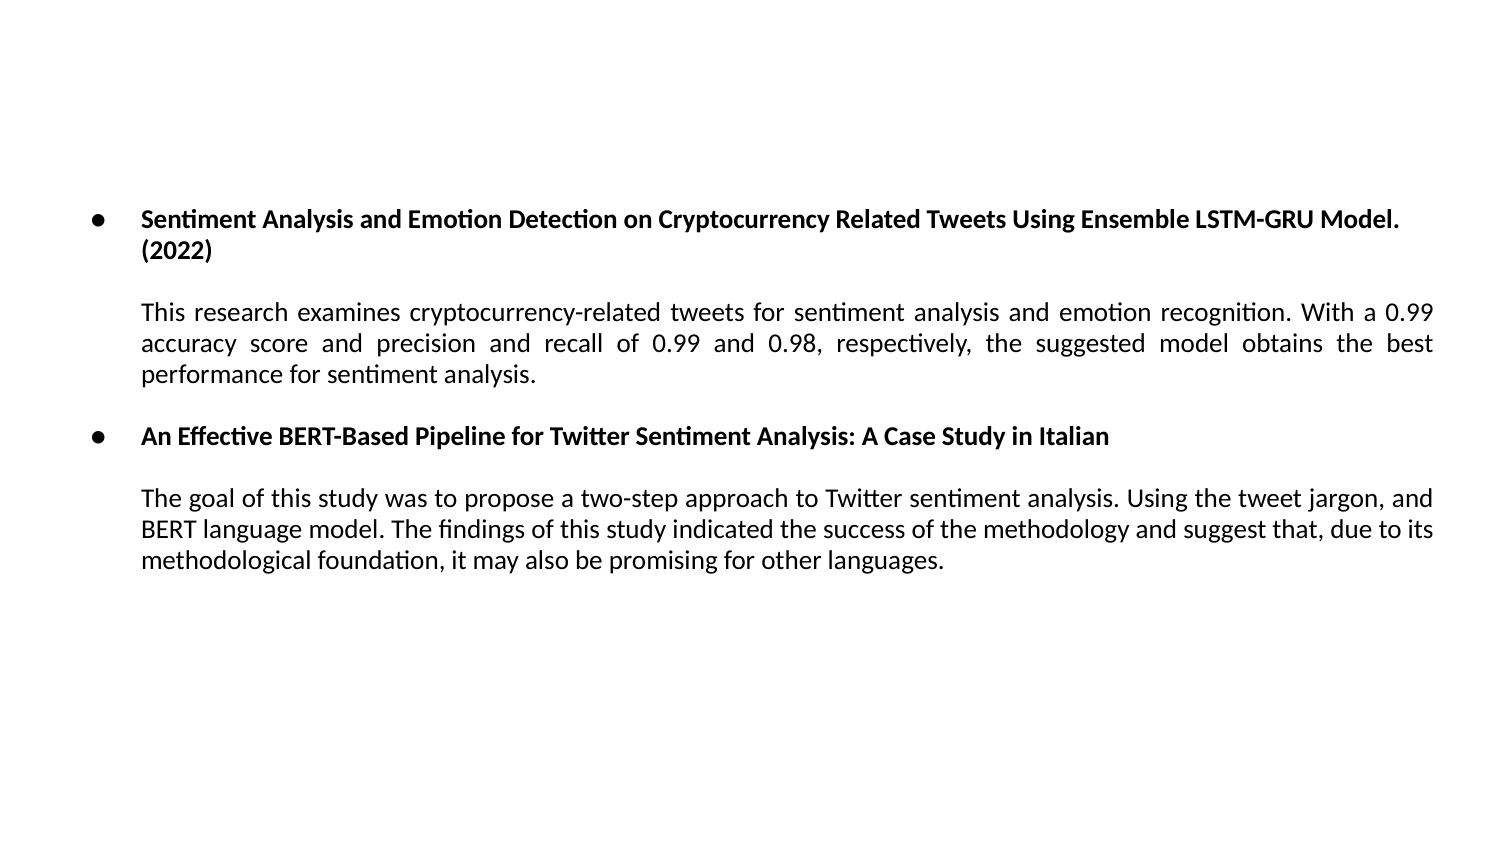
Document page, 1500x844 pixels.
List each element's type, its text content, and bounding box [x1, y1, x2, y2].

list Sentiment Analysis and Emotion Detection on Cryptocurrency Related Tweets Using Ensemble LSTM-GRU Model. (2022) This research examines cryptocurrency-related tweets for sentiment analysis and emotion recognition. With a 0.99 accuracy score and precision and recall of 0.99 and 0.98, respectively, the suggested model obtains the best performance for sentiment analysis. An Effective BERT-Based Pipeline for Twitter Sentiment Analysis: A Case Study in Italian The goal of this study was to propose a two-step approach to Twitter sentiment analysis. Using the tweet jargon, and BERT language model. The findings of this study indicated the success of the methodology and suggest that, due to its methodological foundation, it may also be promising for other languages. [51, 189, 1449, 750]
